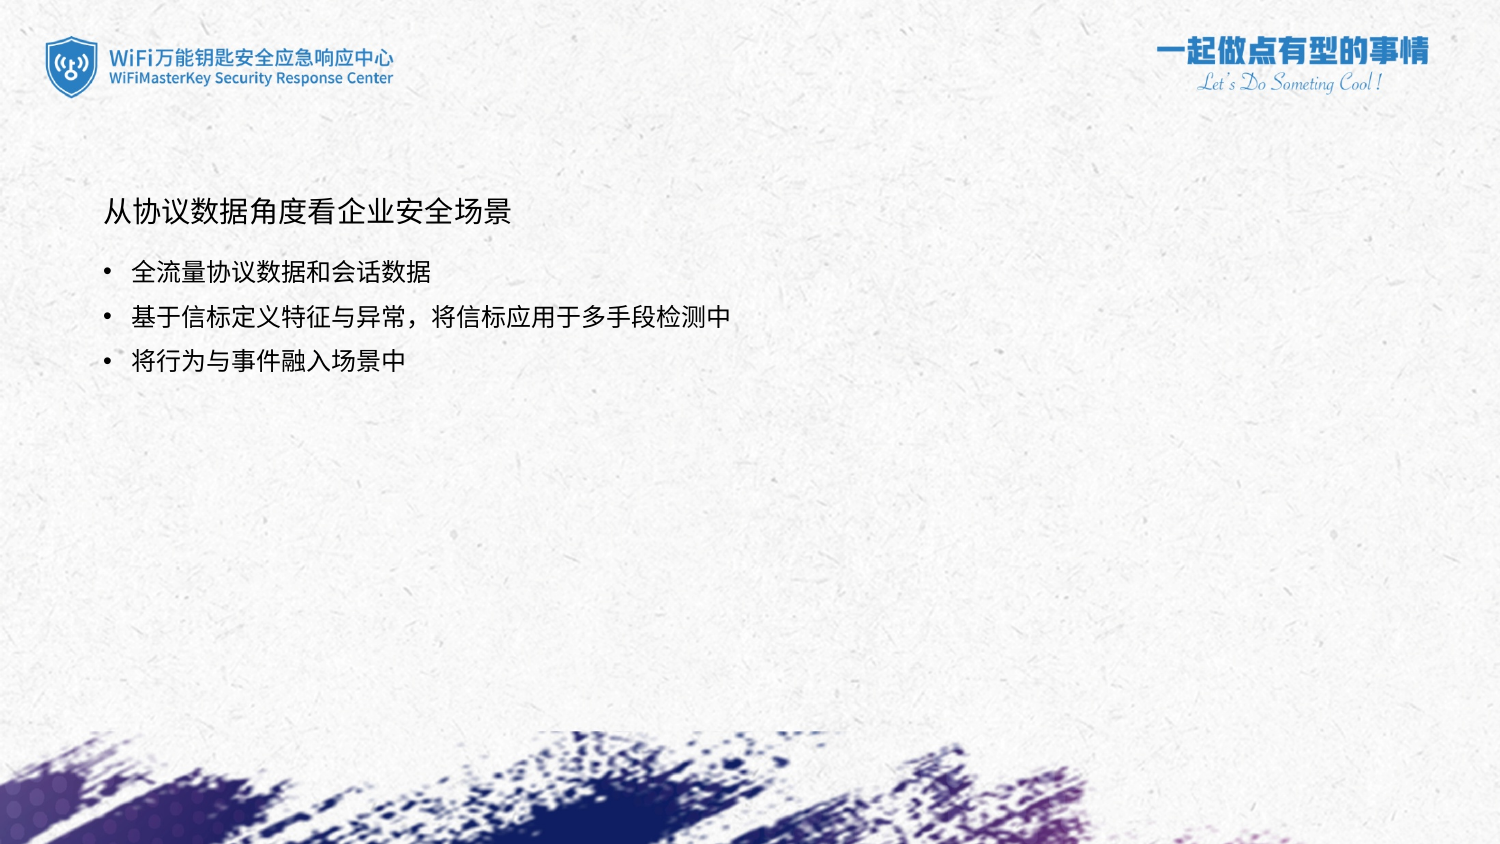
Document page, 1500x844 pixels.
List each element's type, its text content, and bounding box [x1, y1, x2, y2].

picture [0, 0, 1500, 844]
text_box 从协议数据角度看企业安全场景 全流量协议数据和会话数据 基于信标定义特征与异常，将信标应用于多手段检测中 将行为与事件融入场景中 [88, 126, 1412, 384]
